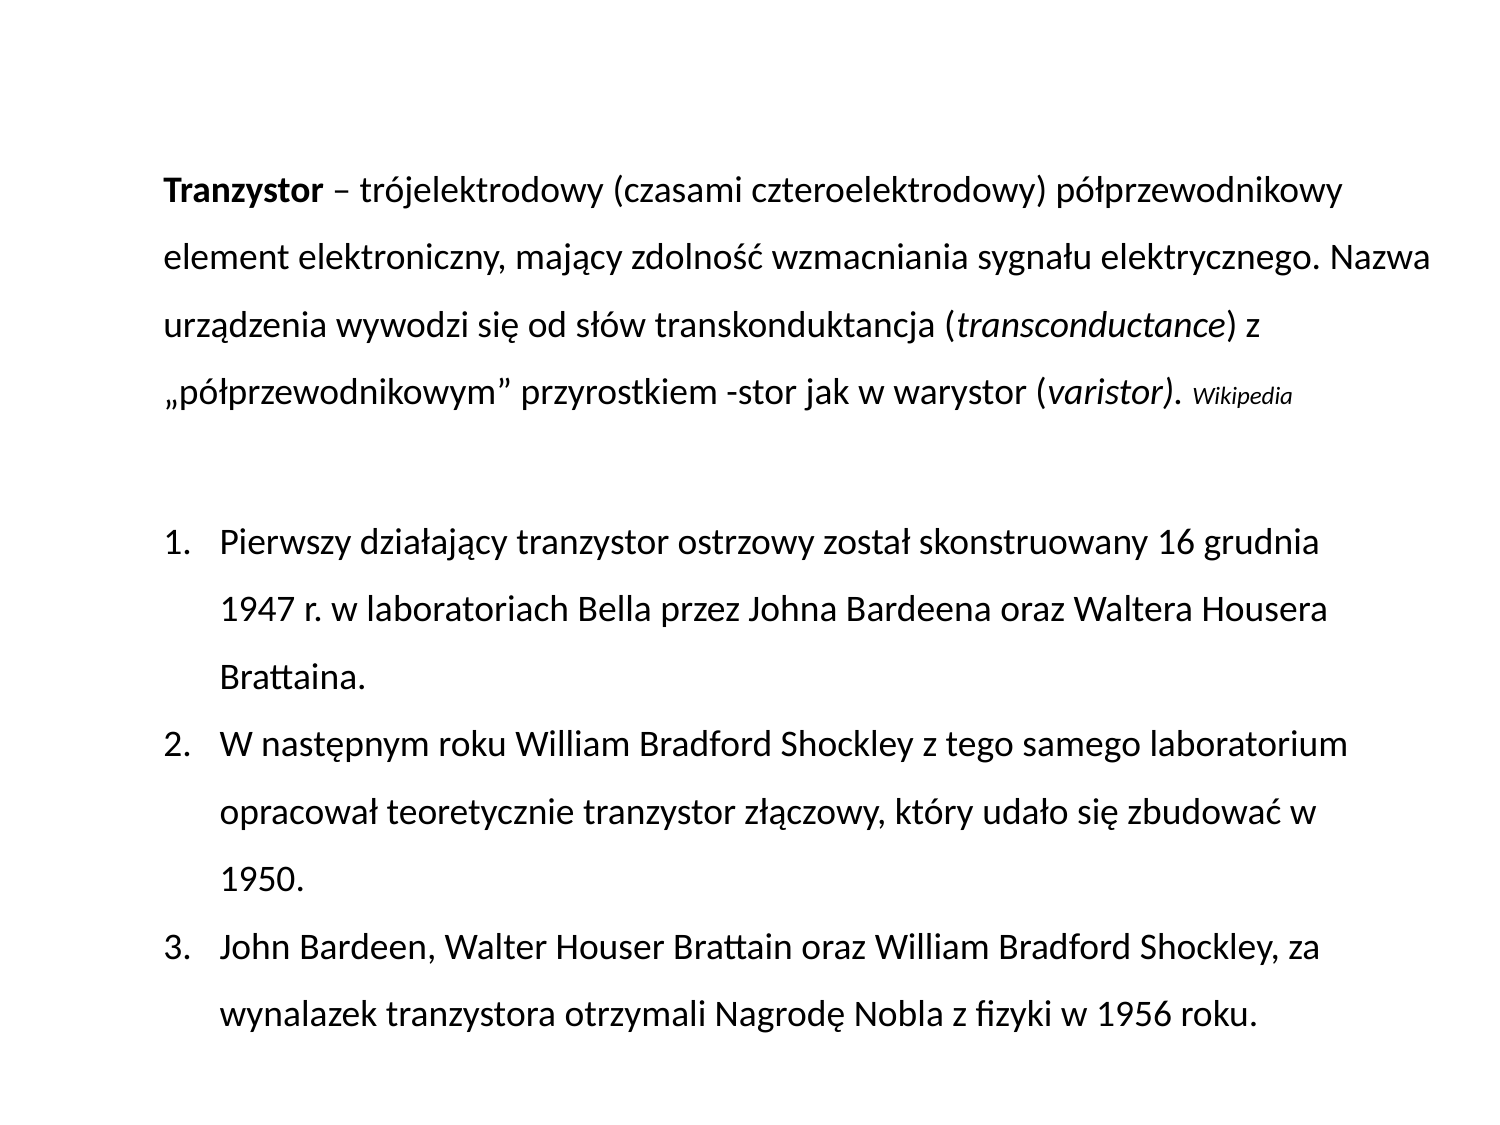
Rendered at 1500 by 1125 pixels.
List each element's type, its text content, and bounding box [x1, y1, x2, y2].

text_box Tranzystor – trójelektrodowy (czasami czteroelektrodowy) półprzewodnikowy element elektroniczny, mający zdolność wzmacniania sygnału elektrycznego. Nazwa urządzenia wywodzi się od słów transkonduktancja (transconductance) z „półprzewodnikowym” przyrostkiem -stor jak w warystor (varistor). Wikipedia [148, 134, 1456, 420]
text_box Pierwszy działający tranzystor ostrzowy został skonstruowany 16 grudnia 1947 r. w laboratoriach Bella przez Johna Bardeena oraz Waltera Housera Brattaina. W następnym roku William Bradford Shockley z tego samego laboratorium opracował teoretycznie tranzystor złączowy, który udało się zbudować w 1950. John Bardeen, Walter Houser Brattain oraz William Bradford Shockley, za wynalazek tranzystora otrzymali Nagrodę Nobla z fizyki w 1956 roku. [148, 486, 1388, 1042]
